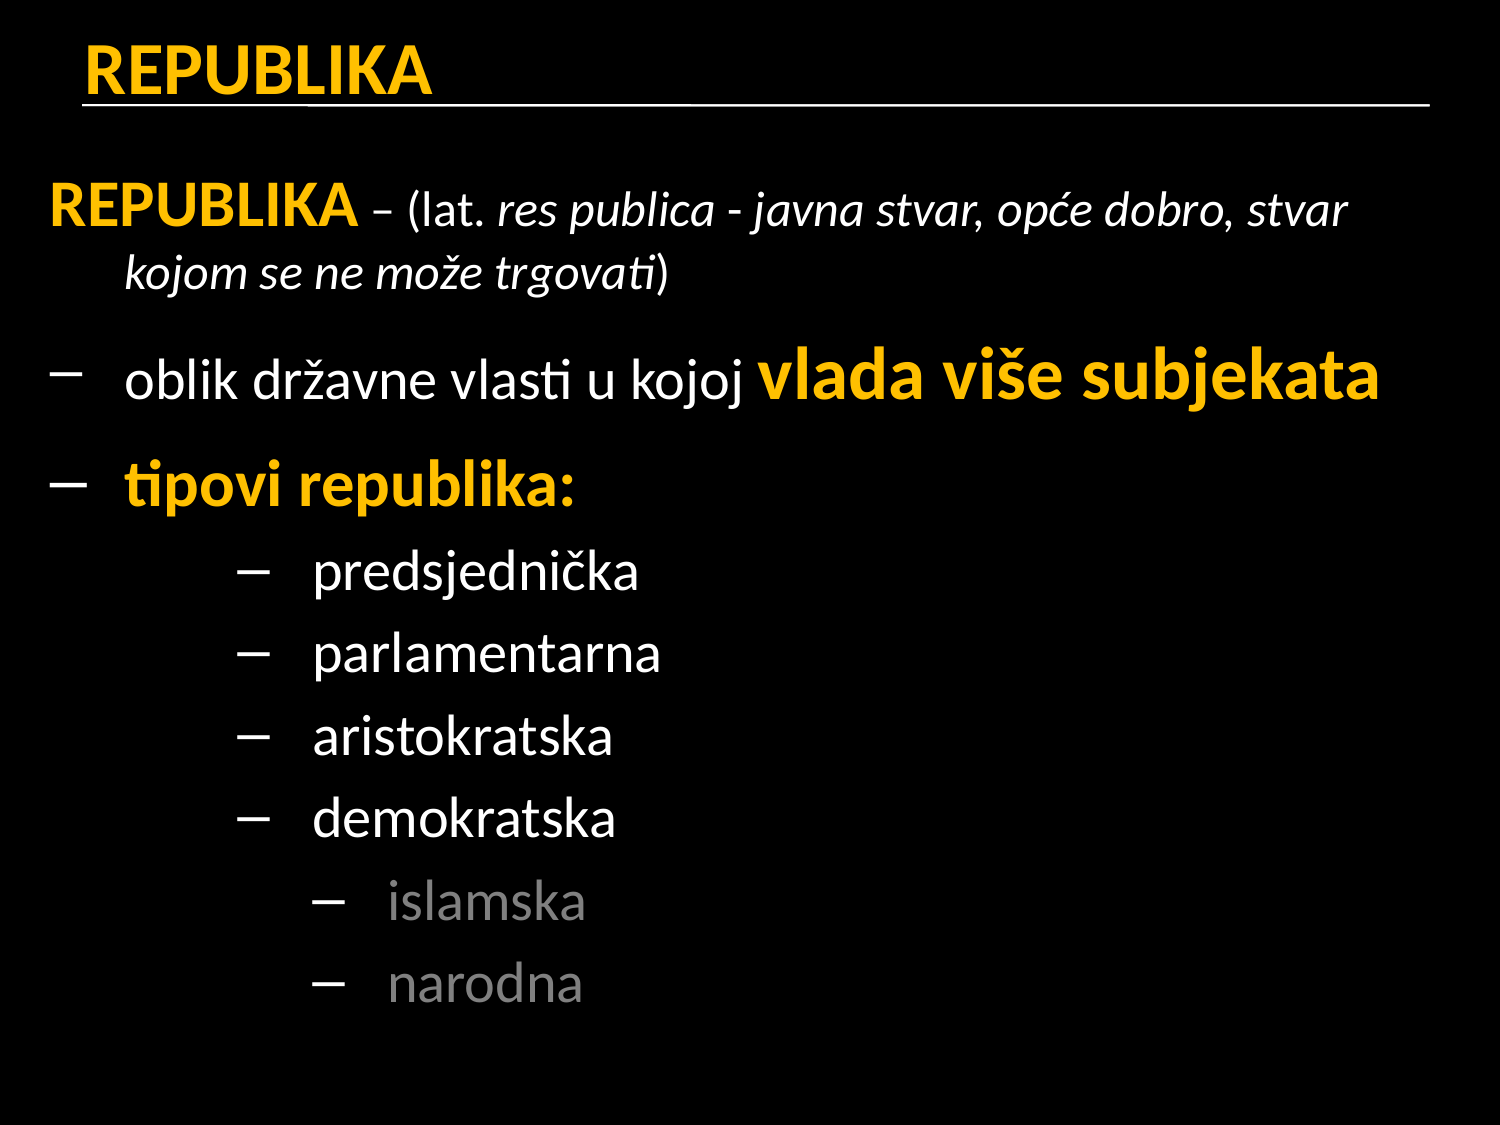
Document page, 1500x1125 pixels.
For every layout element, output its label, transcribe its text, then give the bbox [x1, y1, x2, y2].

title REPUBLIKA [70, 11, 1500, 106]
text_box REPUBLIKA – (lat. res publica - javna stvar, opće dobro, stvar kojom se ne može trgovati) oblik državne vlasti u kojoj vlada više subjekata tipovi republika: predsjednička parlamentarna aristokratska demokratska islamska narodna [35, 152, 1477, 1102]
